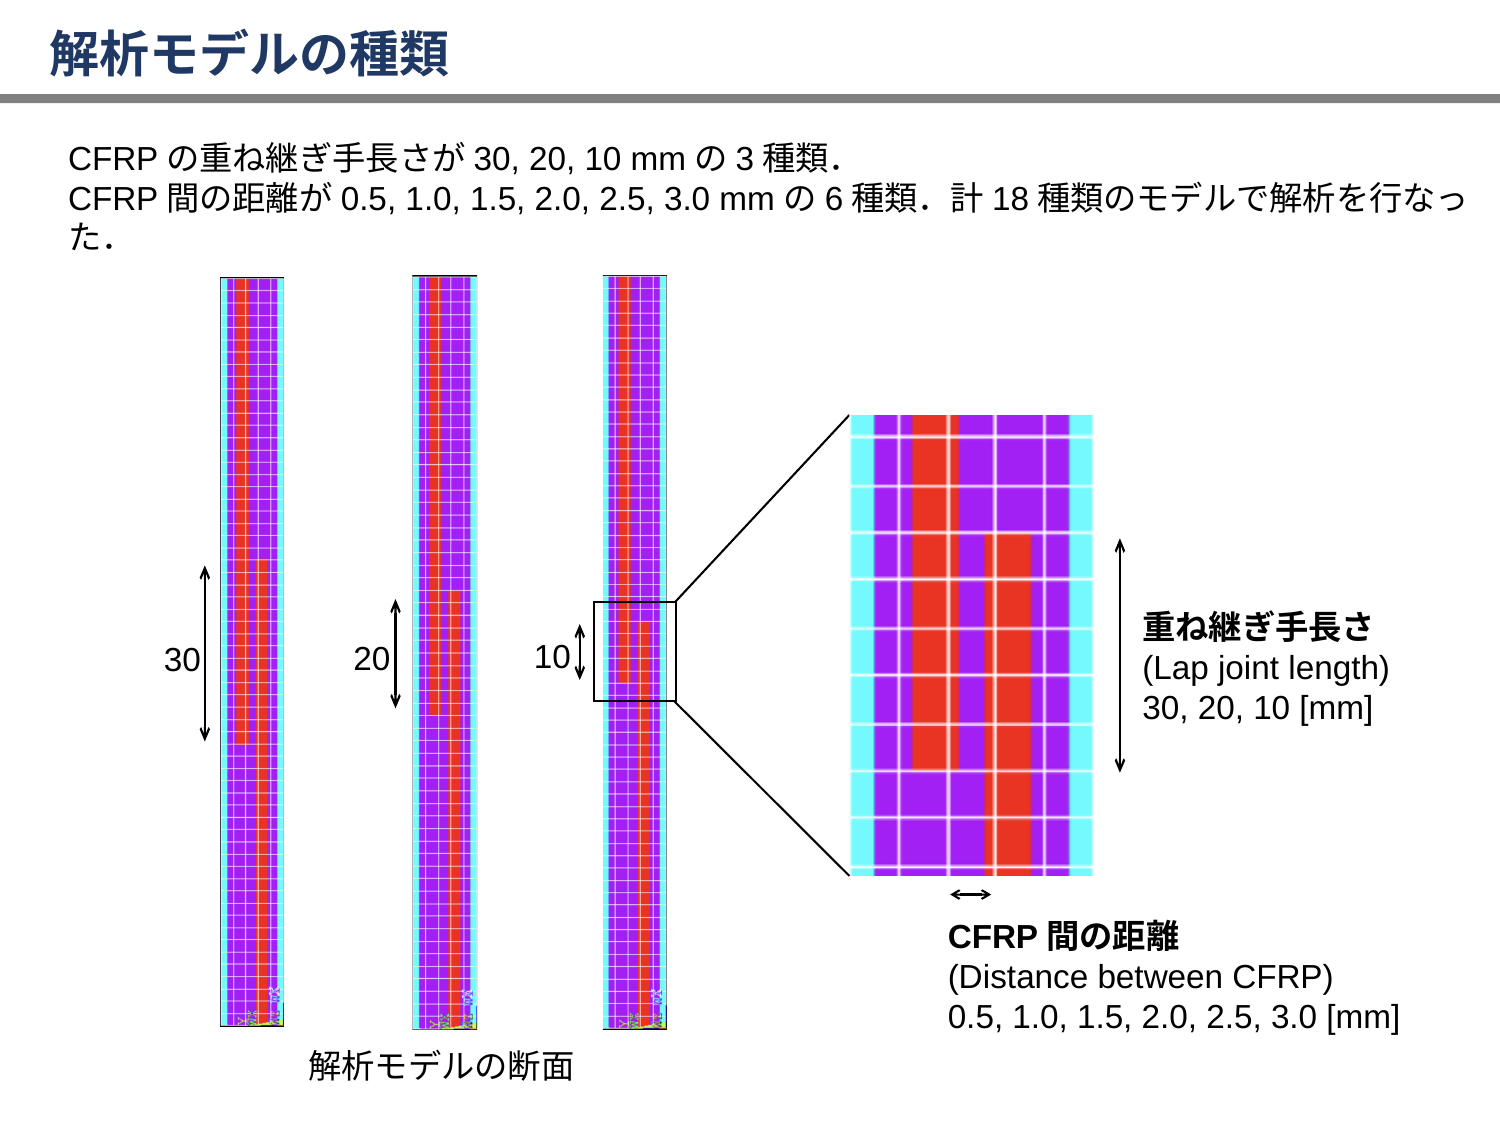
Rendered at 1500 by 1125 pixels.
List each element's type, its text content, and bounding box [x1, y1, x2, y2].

text_box [0, 93, 1500, 104]
text_box [593, 601, 677, 620]
text_box 解析モデルの種類 [34, 15, 1361, 90]
picture [0, 620, 204, 686]
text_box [674, 415, 850, 603]
text_box 解析モデルの断面 [293, 1037, 659, 1092]
text_box [593, 686, 677, 702]
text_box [674, 701, 850, 876]
picture [602, 275, 667, 601]
text_box CFRPの重ね継ぎ手長さが30, 20, 10 mmの3種類． CFRP間の距離が0.5, 1.0, 1.5, 2.0, 2.5, 3.0 mmの6種類．計18種類のモデルで解析を行なった． [53, 129, 1495, 264]
picture [205, 277, 395, 1027]
text_box CFRP間の距離 (Distance between CFRP) 0.5, 1.0, 1.5, 2.0, 2.5, 3.0 [mm] [933, 908, 1456, 1043]
picture [396, 275, 1203, 1030]
picture [602, 702, 667, 1029]
text_box 重ね継ぎ手長さ (Lap joint length) 30, 20, 10 [mm] [1203, 598, 1441, 734]
